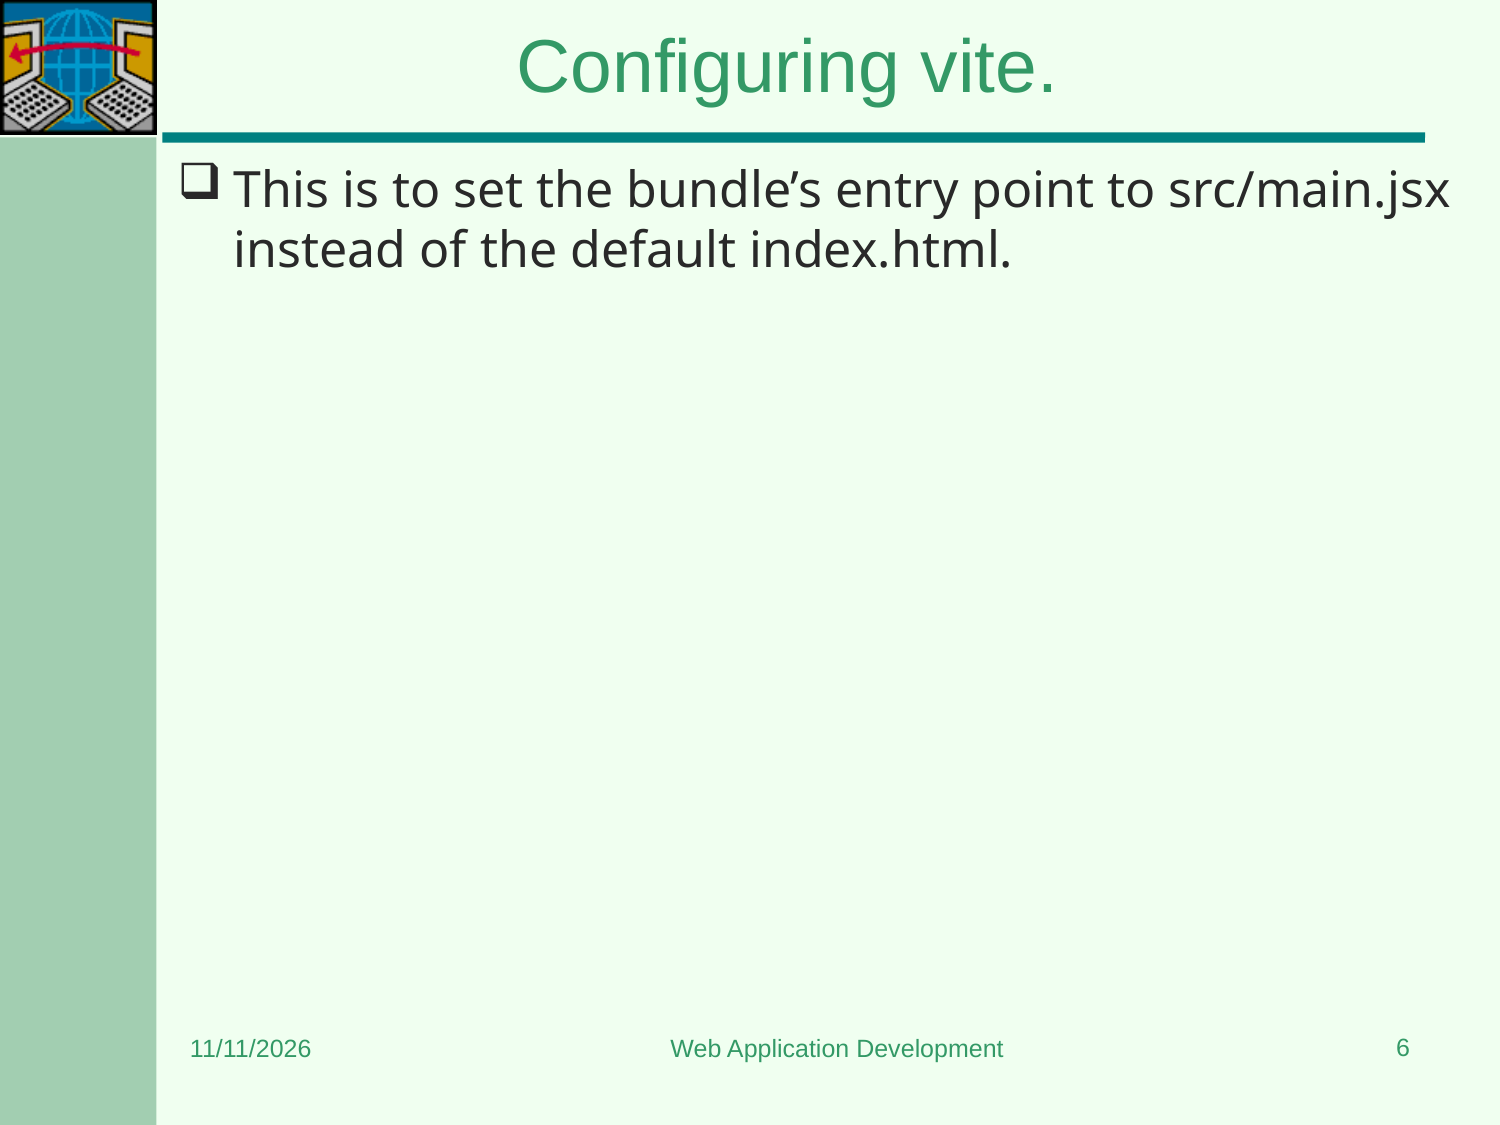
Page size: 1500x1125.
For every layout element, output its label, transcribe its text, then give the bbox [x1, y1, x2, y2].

title Configuring vite. [150, 0, 1425, 125]
picture [0, 0, 157, 135]
footer Web Application Development [462, 1024, 1213, 1104]
slide_number 6 [1237, 1024, 1426, 1103]
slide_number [174, 1024, 438, 1104]
list This is to set the bundle’s entry point to src/main.jsx instead of the default index.html. [162, 149, 1488, 1013]
